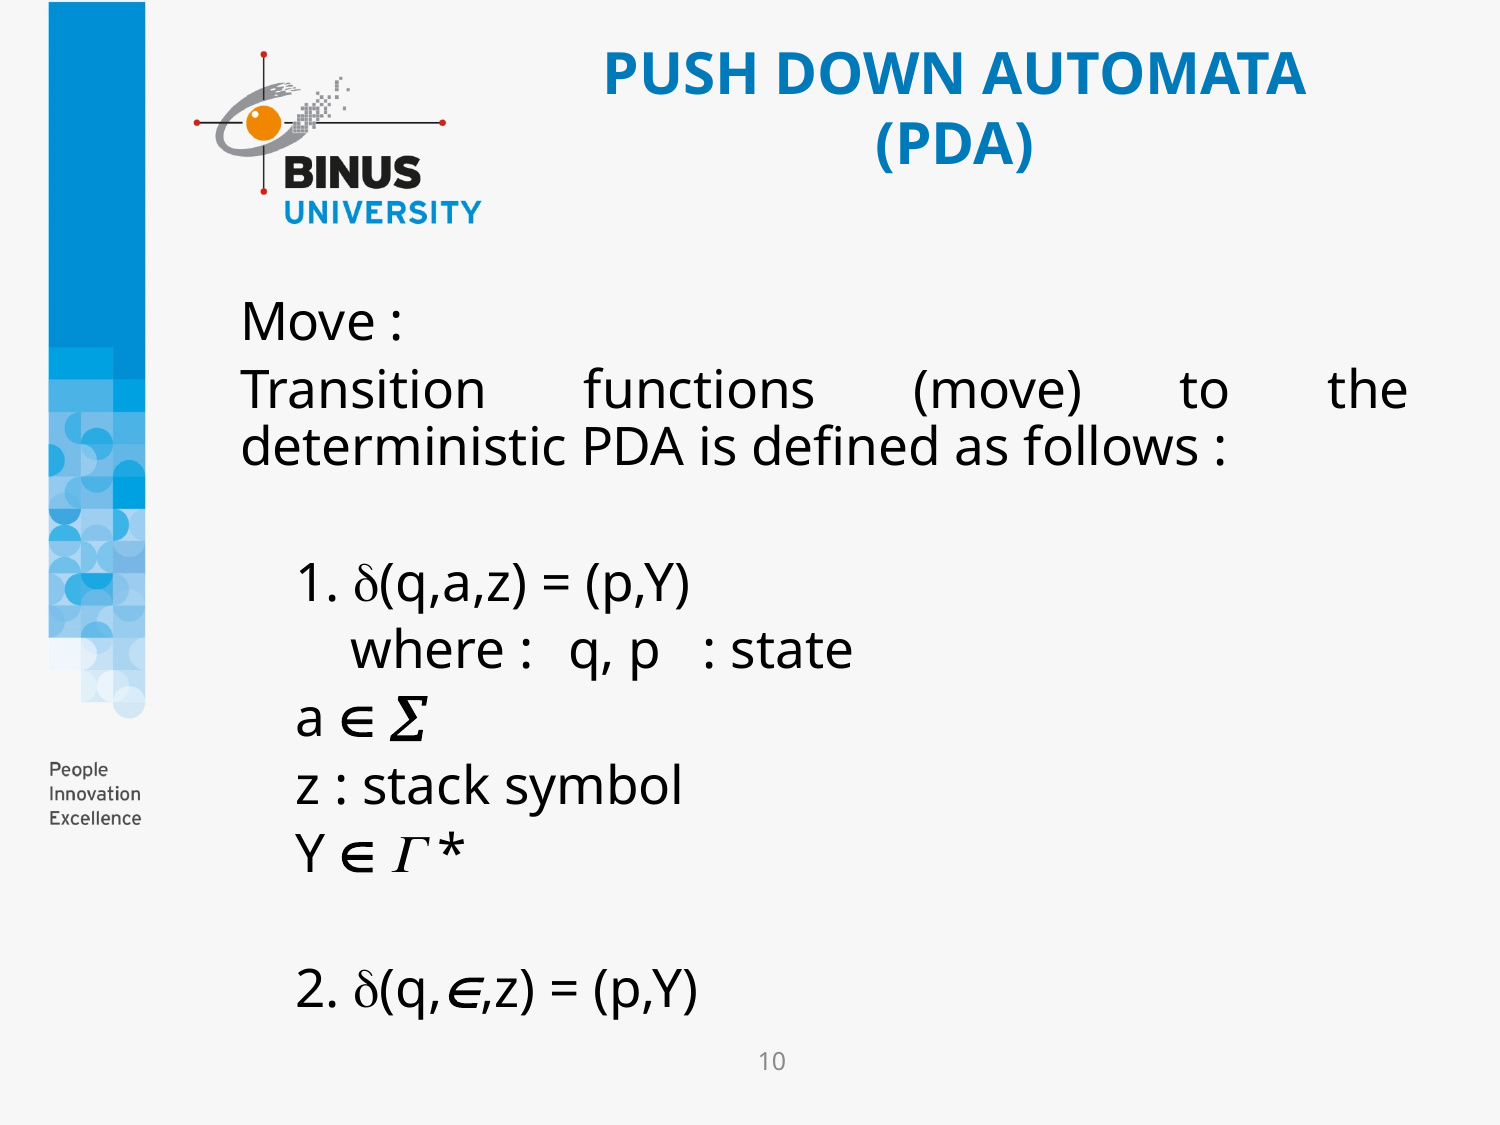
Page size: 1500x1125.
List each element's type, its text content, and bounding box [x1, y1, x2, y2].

list Move : Transition functions (move) to the deterministic PDA is defined as follows : 1. (q,a,z) = (p,Y) where : q, p : state a   z : stack symbol Y   * 2. (q,,z) = (p,Y) [225, 287, 1425, 1030]
picture [0, 0, 1500, 845]
slide_number 10 [534, 1030, 1010, 1102]
text_box PUSH DOWN AUTOMATA (PDA) [450, 24, 1460, 188]
